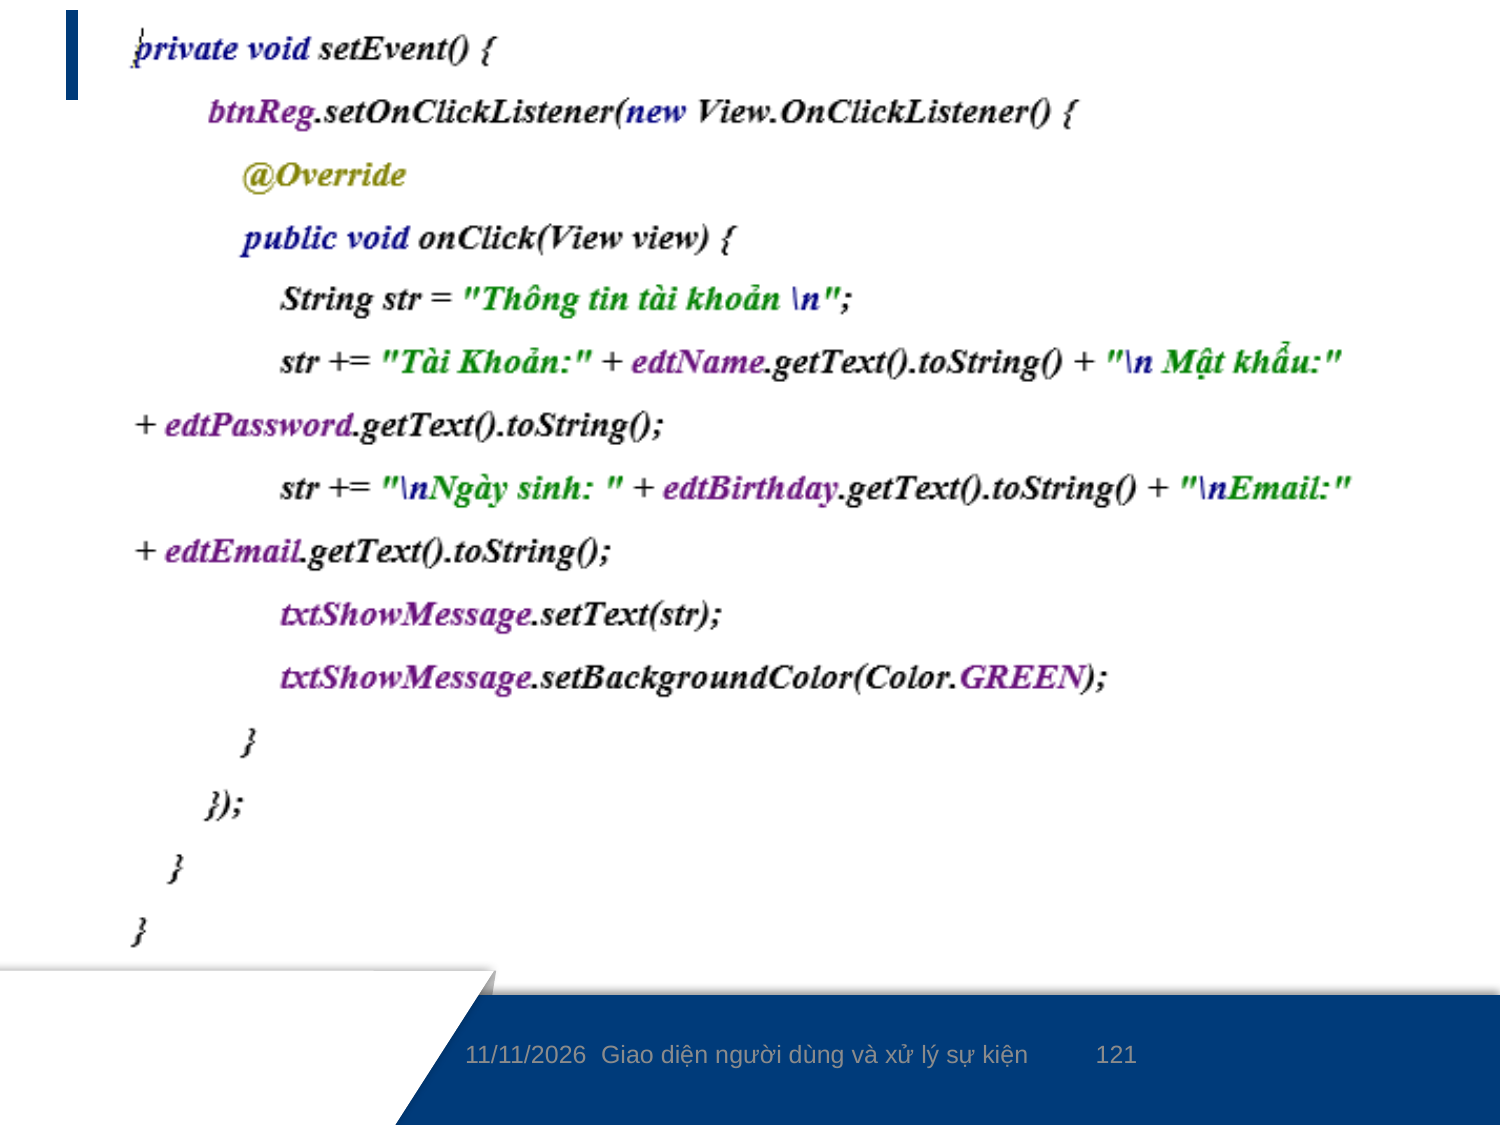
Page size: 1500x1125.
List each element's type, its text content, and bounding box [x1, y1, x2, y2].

footer Giao diện người dùng và xử lý sự kiện [561, 1023, 815, 1084]
picture [102, 16, 1363, 956]
slide_number 121 [815, 1023, 1153, 1084]
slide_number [450, 1023, 561, 1084]
